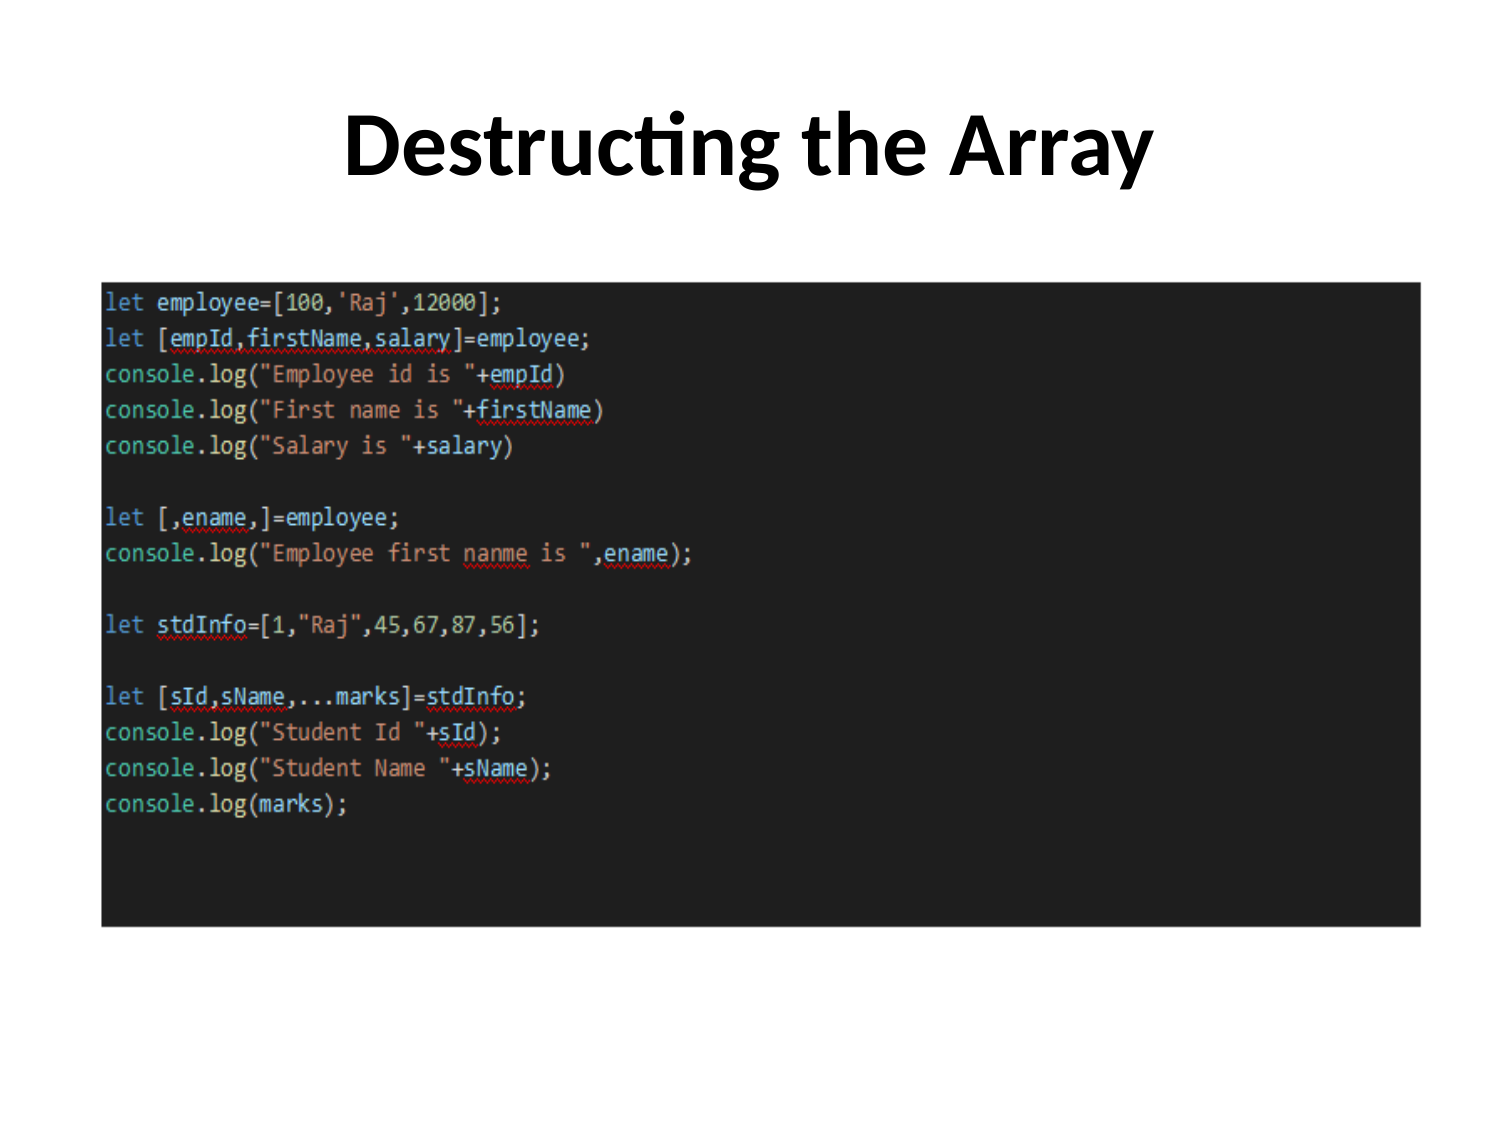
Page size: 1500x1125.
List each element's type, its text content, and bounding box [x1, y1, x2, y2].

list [74, 262, 1463, 951]
title Destructing the Array [75, 45, 1425, 233]
